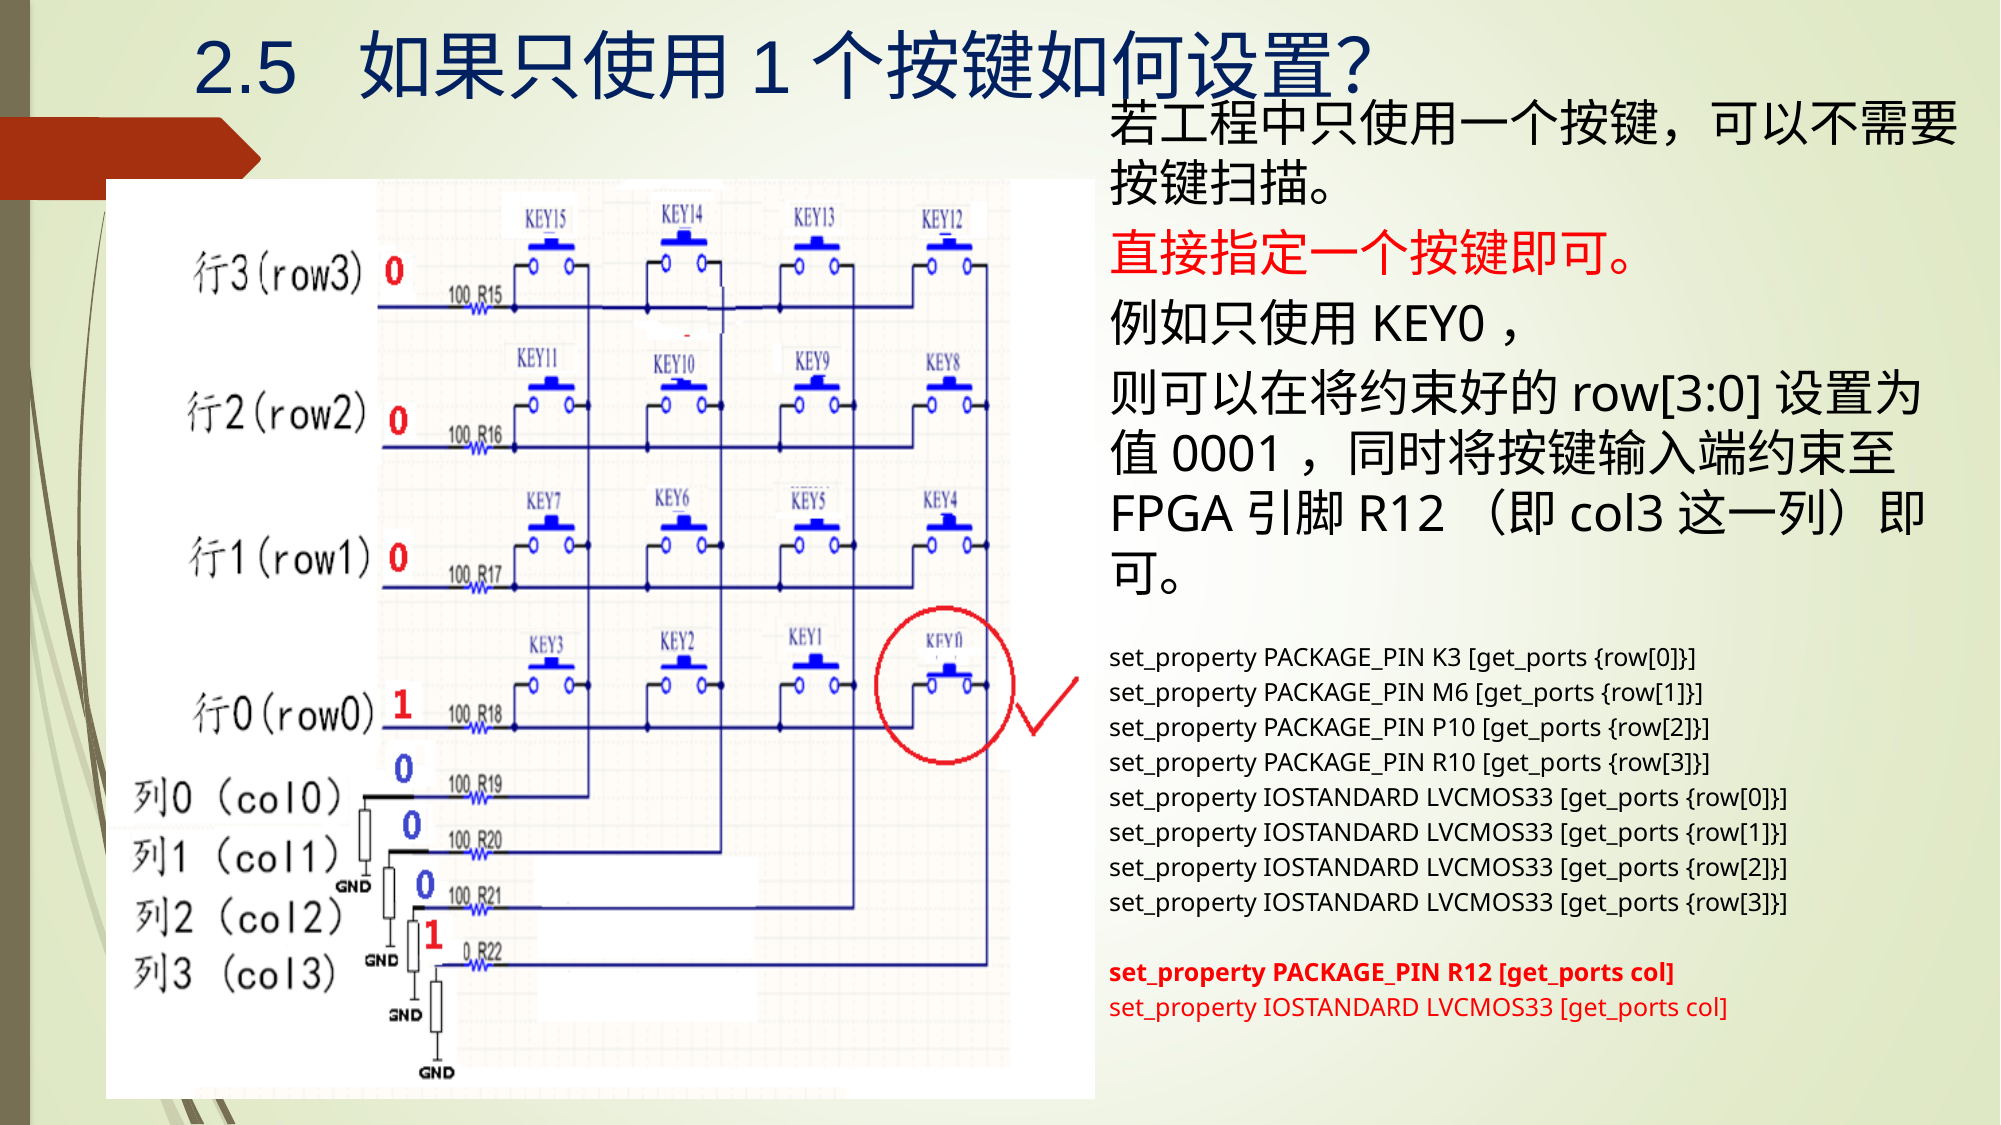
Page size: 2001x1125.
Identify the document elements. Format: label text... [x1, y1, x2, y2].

picture [30, 0, 2001, 1125]
text_box 若工程中只使用一个按键，可以不需要按键扫描。 直接指定一个按键即可。 例如只使用KEY0， 则可以在将约束好的row[3:0]设置为值0001，同时将按键输入端约束至FPGA引脚R12（即col3这一列）即可。 set_property PACKAGE_PIN K3 [get_ports {row[0]}] set_property PACKAGE_PIN M6 [get_ports {row[1]}] set_property PACKAGE_PIN P10 [get_ports {row[2]}] set_property PACKAGE_PIN R10 [get_ports {row[3]}] set_property IOSTANDARD LVCMOS33 [get_ports {row[0]}] set_property IOSTANDARD LVCMOS33 [get_ports {row[1]}] set_property IOSTANDARD LVCMOS33 [get_ports {row[2]}] set_property IOSTANDARD LVCMOS33 [get_ports {row[3]}] set_property PACKAGE_PIN R12 [get_ports col] set_property IOSTANDARD LVCMOS33 [get_ports col] [1094, 197, 1975, 1125]
text_box 2.5 如果只使用1个按键如何设置？ [178, 10, 2000, 116]
picture [30, 405, 91, 770]
